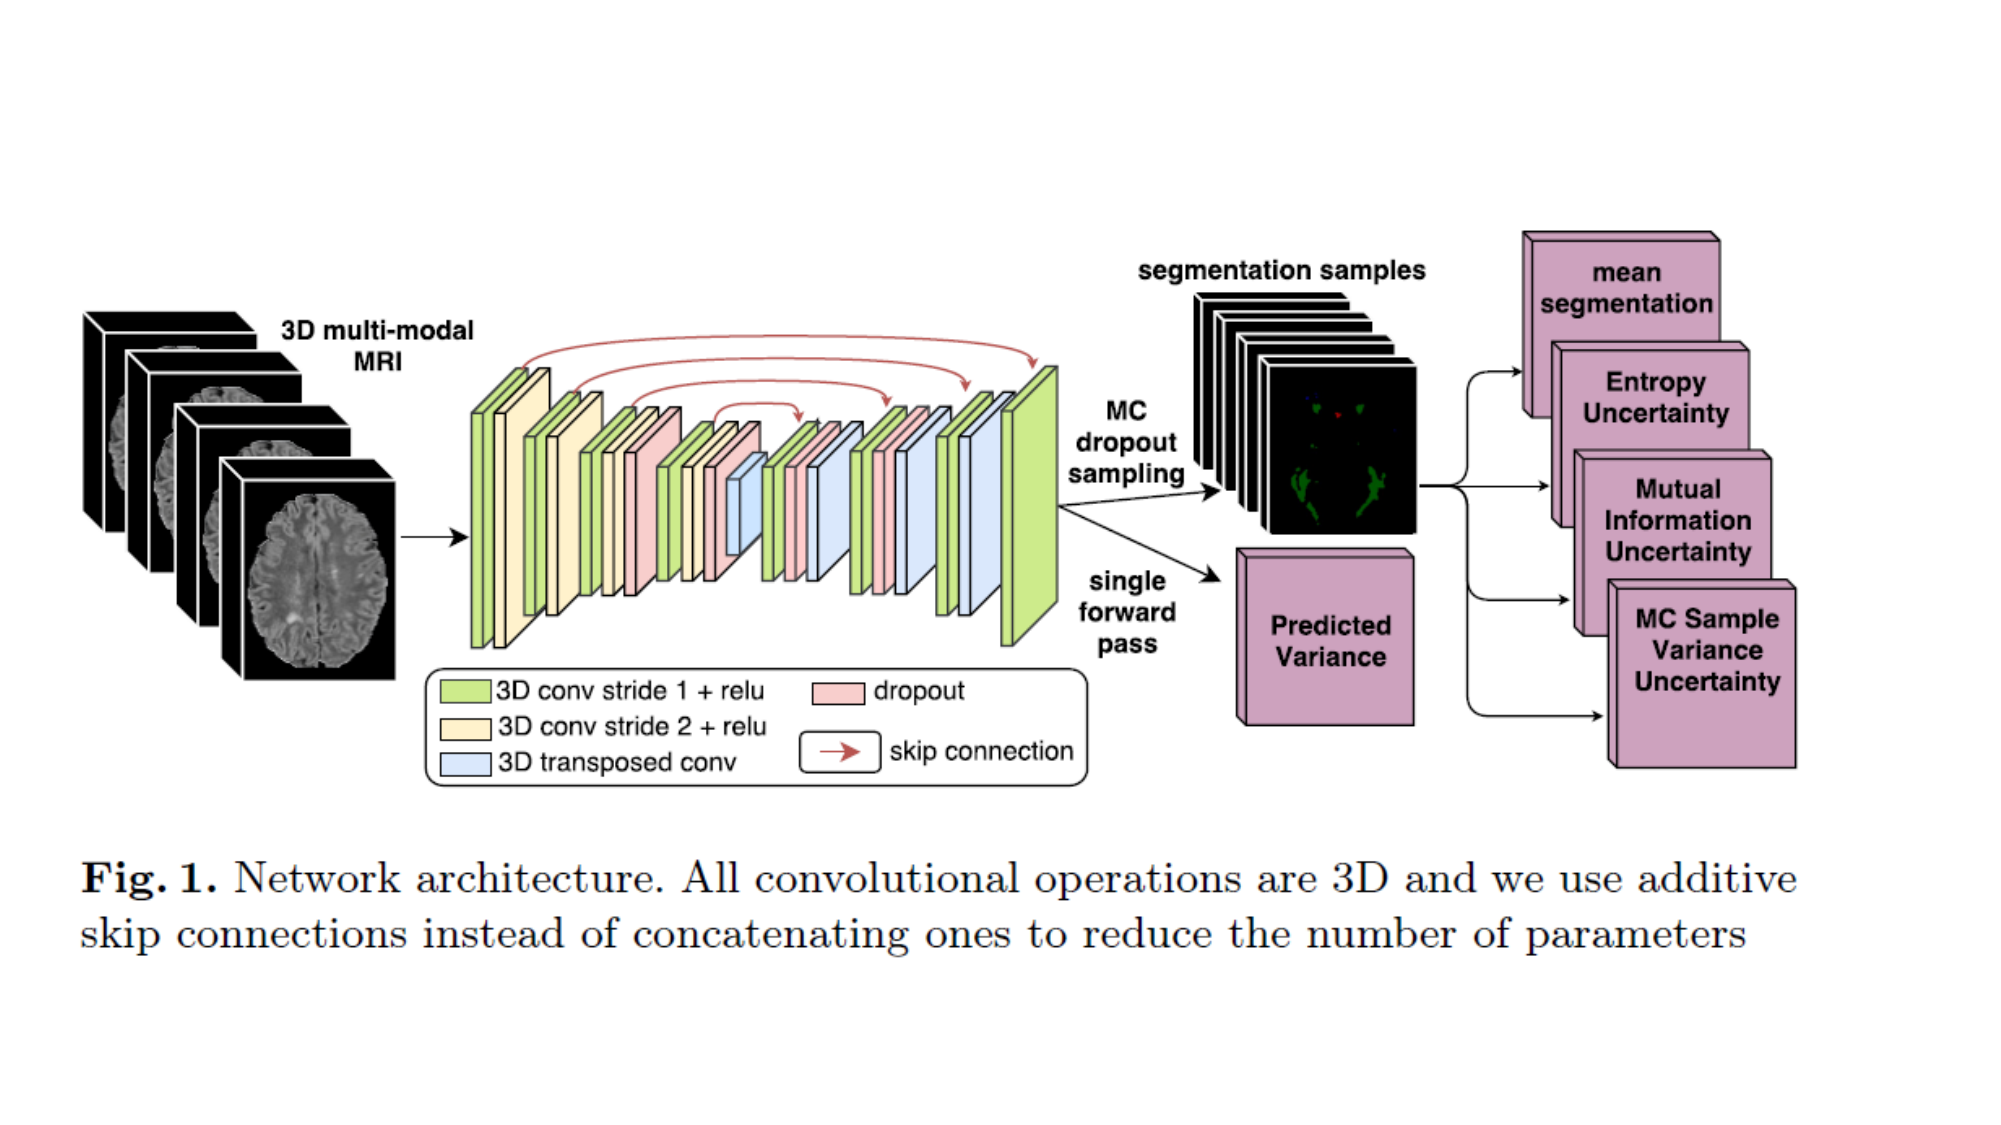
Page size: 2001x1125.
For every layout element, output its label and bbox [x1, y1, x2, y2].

picture [0, 135, 1946, 1029]
